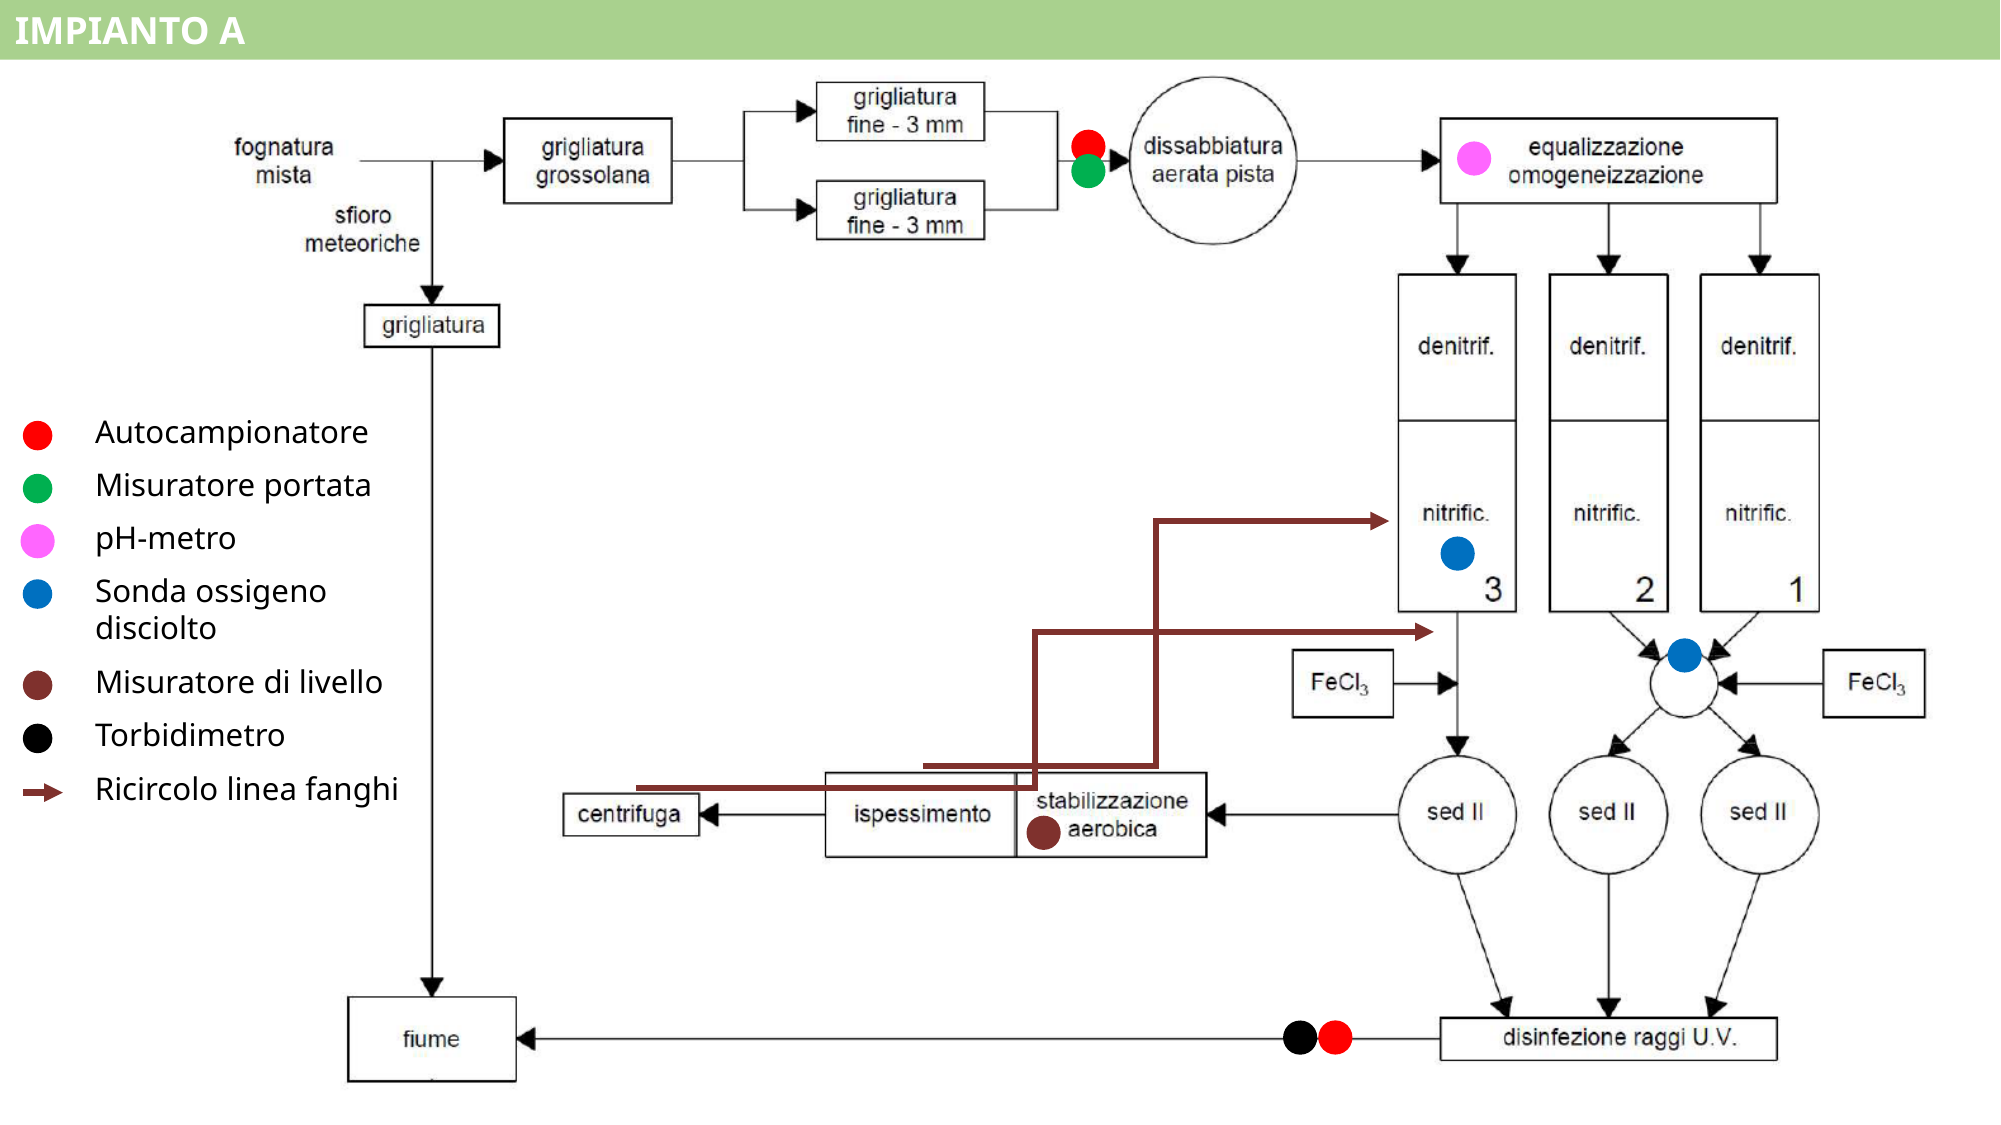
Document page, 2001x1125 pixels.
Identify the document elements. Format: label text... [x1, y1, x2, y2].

picture [209, 40, 2000, 1125]
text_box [22, 405, 427, 815]
text_box Impianto A [0, 0, 2000, 60]
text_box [635, 631, 1434, 788]
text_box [922, 521, 1390, 631]
